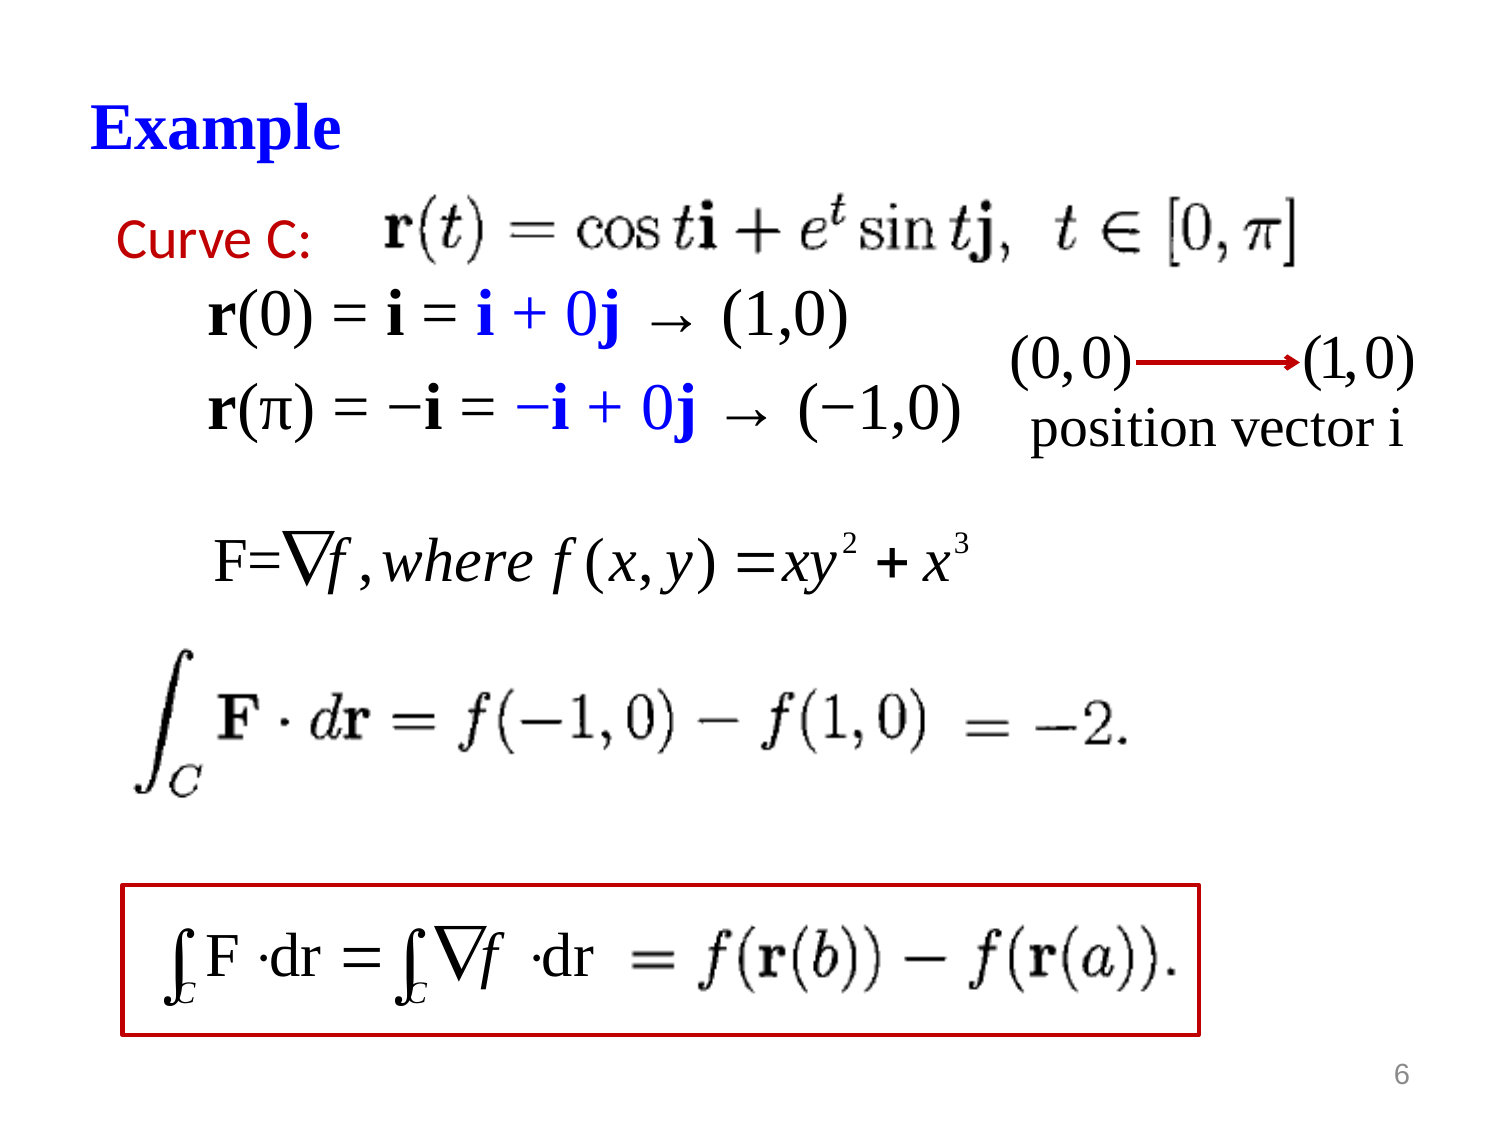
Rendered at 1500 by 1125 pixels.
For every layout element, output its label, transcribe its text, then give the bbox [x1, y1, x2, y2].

text_box [120, 883, 1201, 1037]
picture [374, 188, 1301, 278]
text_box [1006, 327, 1137, 397]
text_box Curve C: [101, 193, 328, 278]
picture [962, 680, 1137, 764]
list Example r(0) = i = i + 0j → (1,0) r(π) = −i = −i + 0j → (−1,0) [75, 75, 1425, 1005]
picture [119, 637, 933, 807]
slide_number 6 [1074, 1042, 1425, 1103]
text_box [150, 913, 600, 1010]
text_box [1027, 399, 1409, 464]
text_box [209, 524, 973, 601]
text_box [1300, 327, 1420, 397]
picture [624, 899, 1190, 1021]
